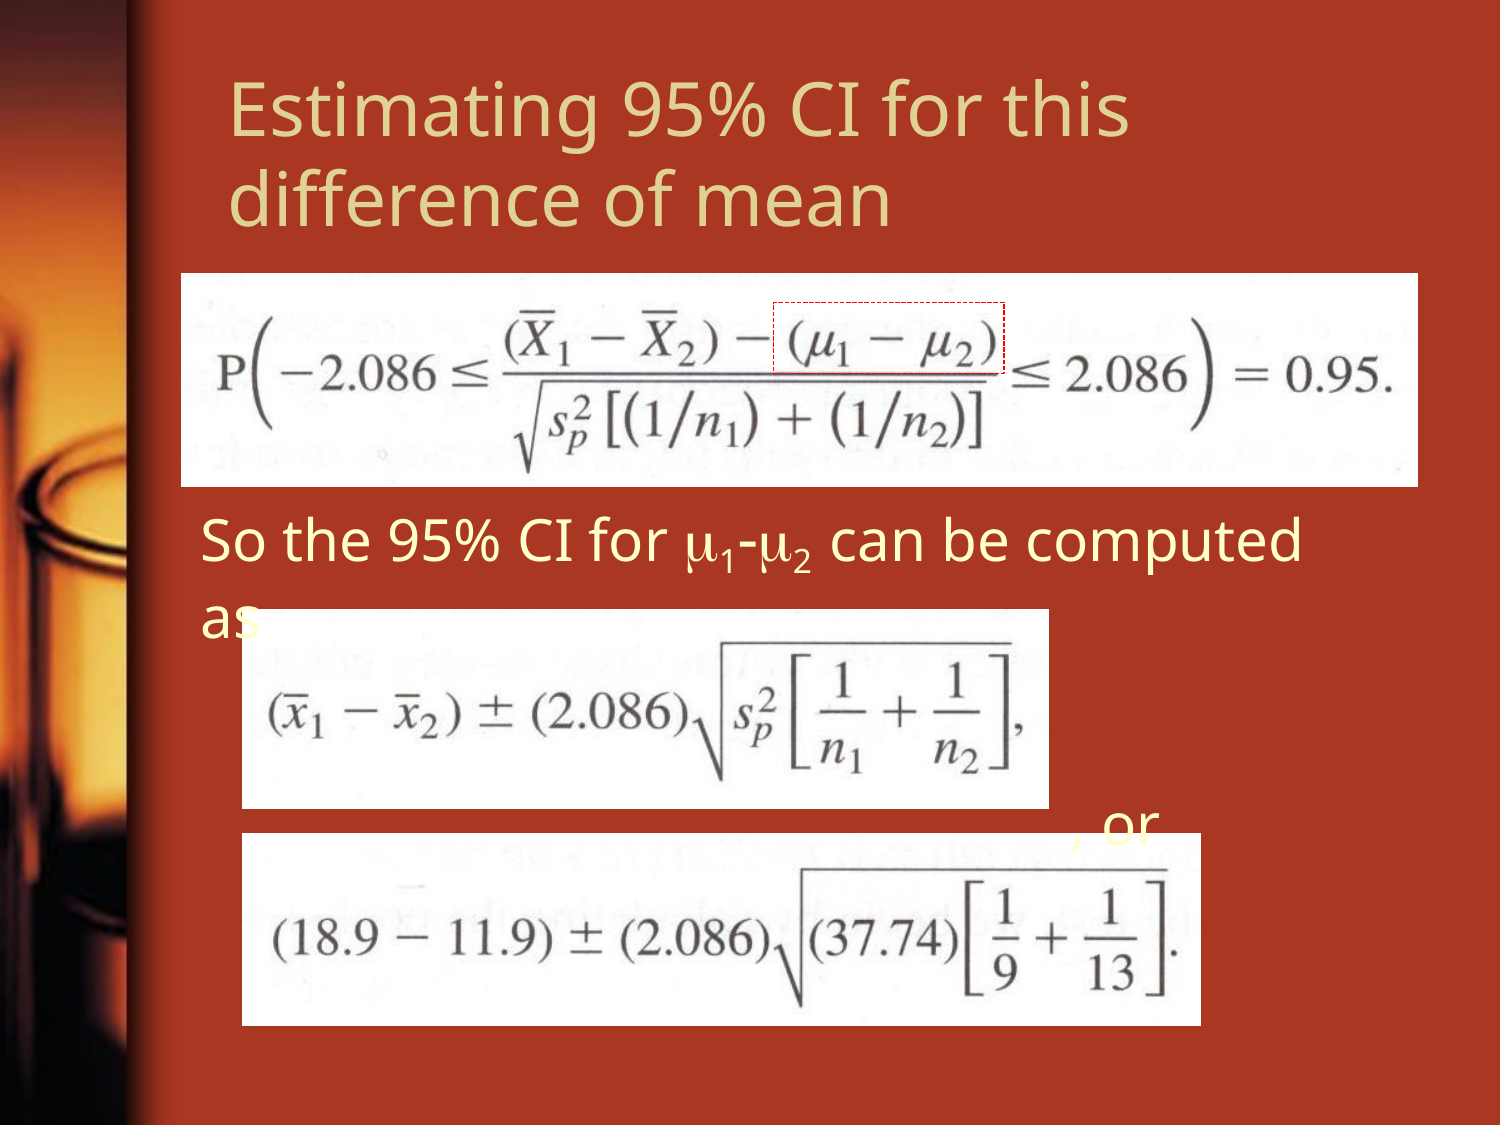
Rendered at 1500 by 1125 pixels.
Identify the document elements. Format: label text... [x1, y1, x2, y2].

title Estimating 95% CI for this difference of mean [125, 37, 1375, 250]
picture [0, 0, 1500, 1125]
text_box So the 95% CI for 12 can be computed as , or [192, 498, 1371, 858]
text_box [180, 272, 1418, 488]
